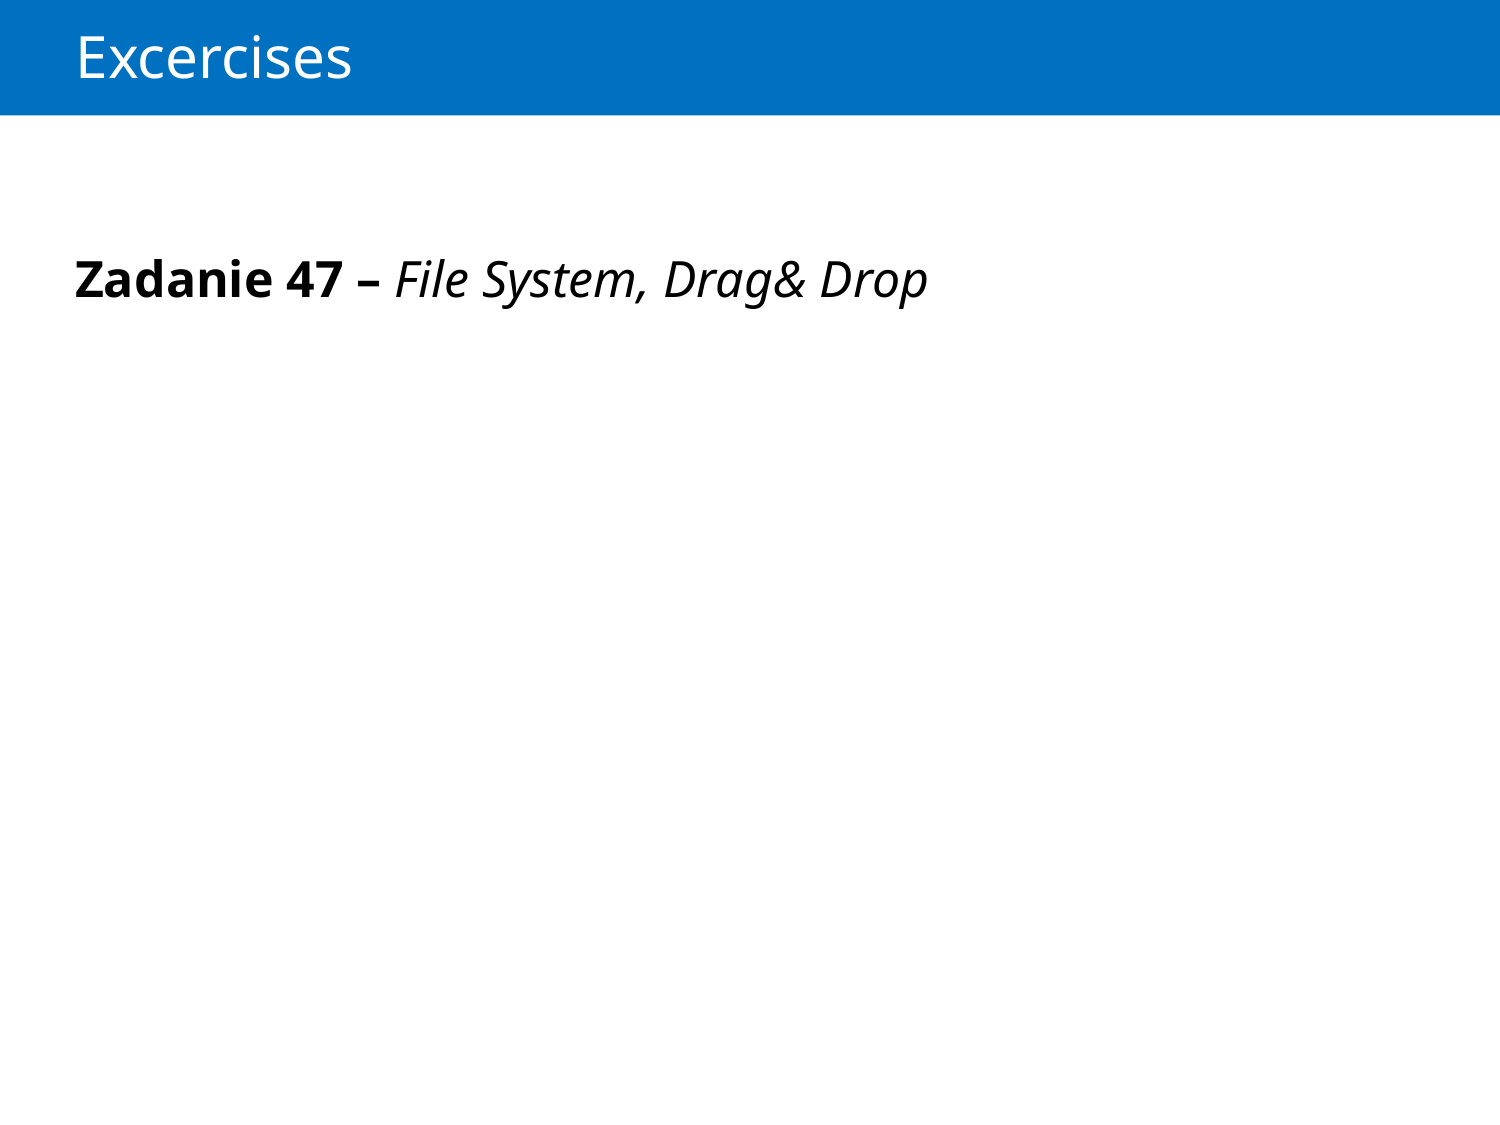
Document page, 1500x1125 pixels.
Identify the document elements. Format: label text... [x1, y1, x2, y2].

text_box Zadanie 47 – File System, Drag& Drop [75, 235, 1463, 1005]
title Excercises [75, 0, 1351, 122]
